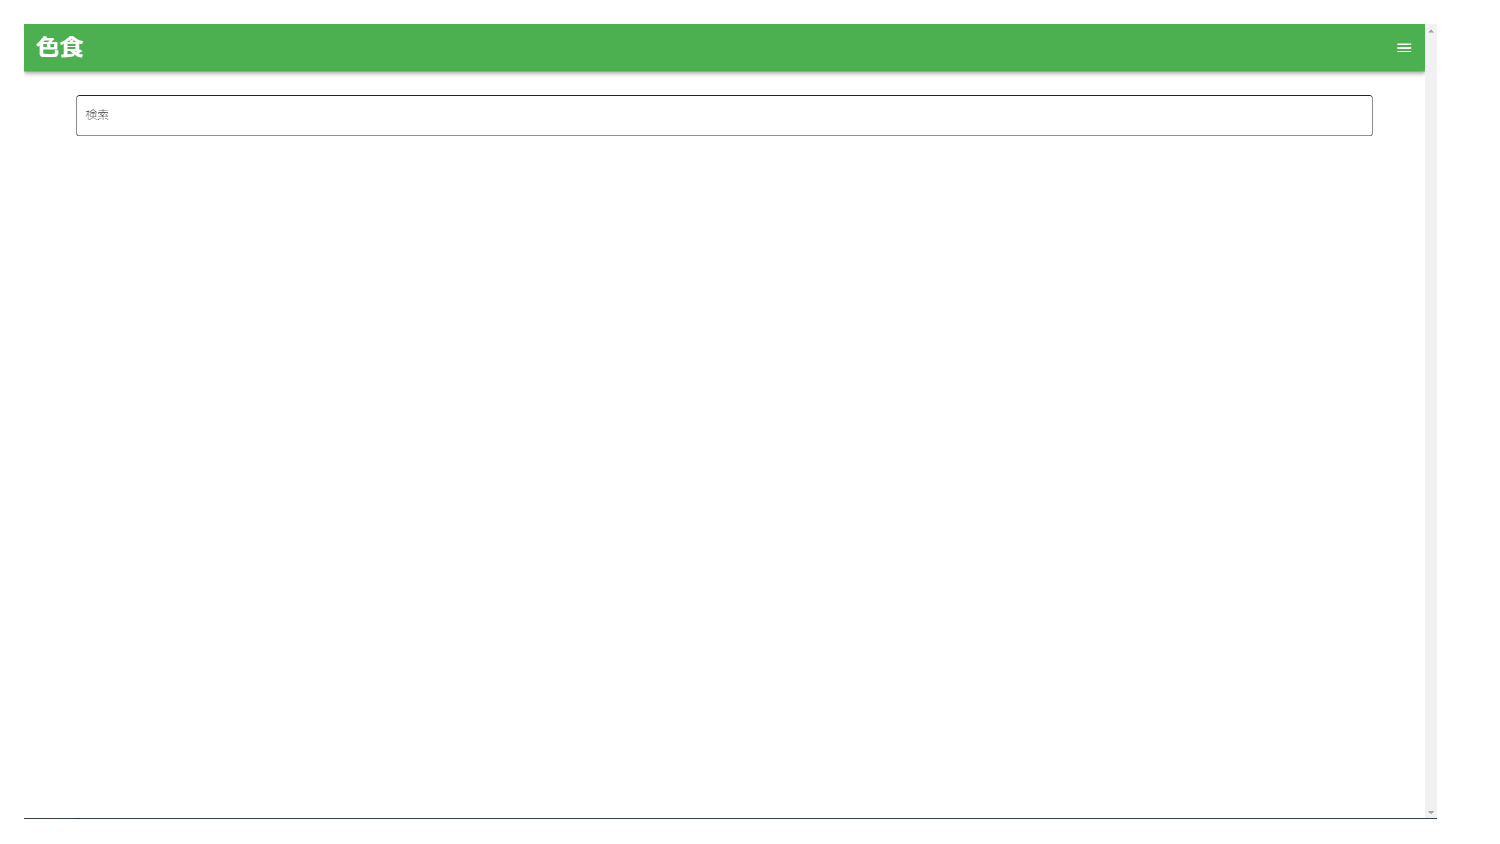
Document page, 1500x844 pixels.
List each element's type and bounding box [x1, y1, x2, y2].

picture [24, 24, 1437, 819]
